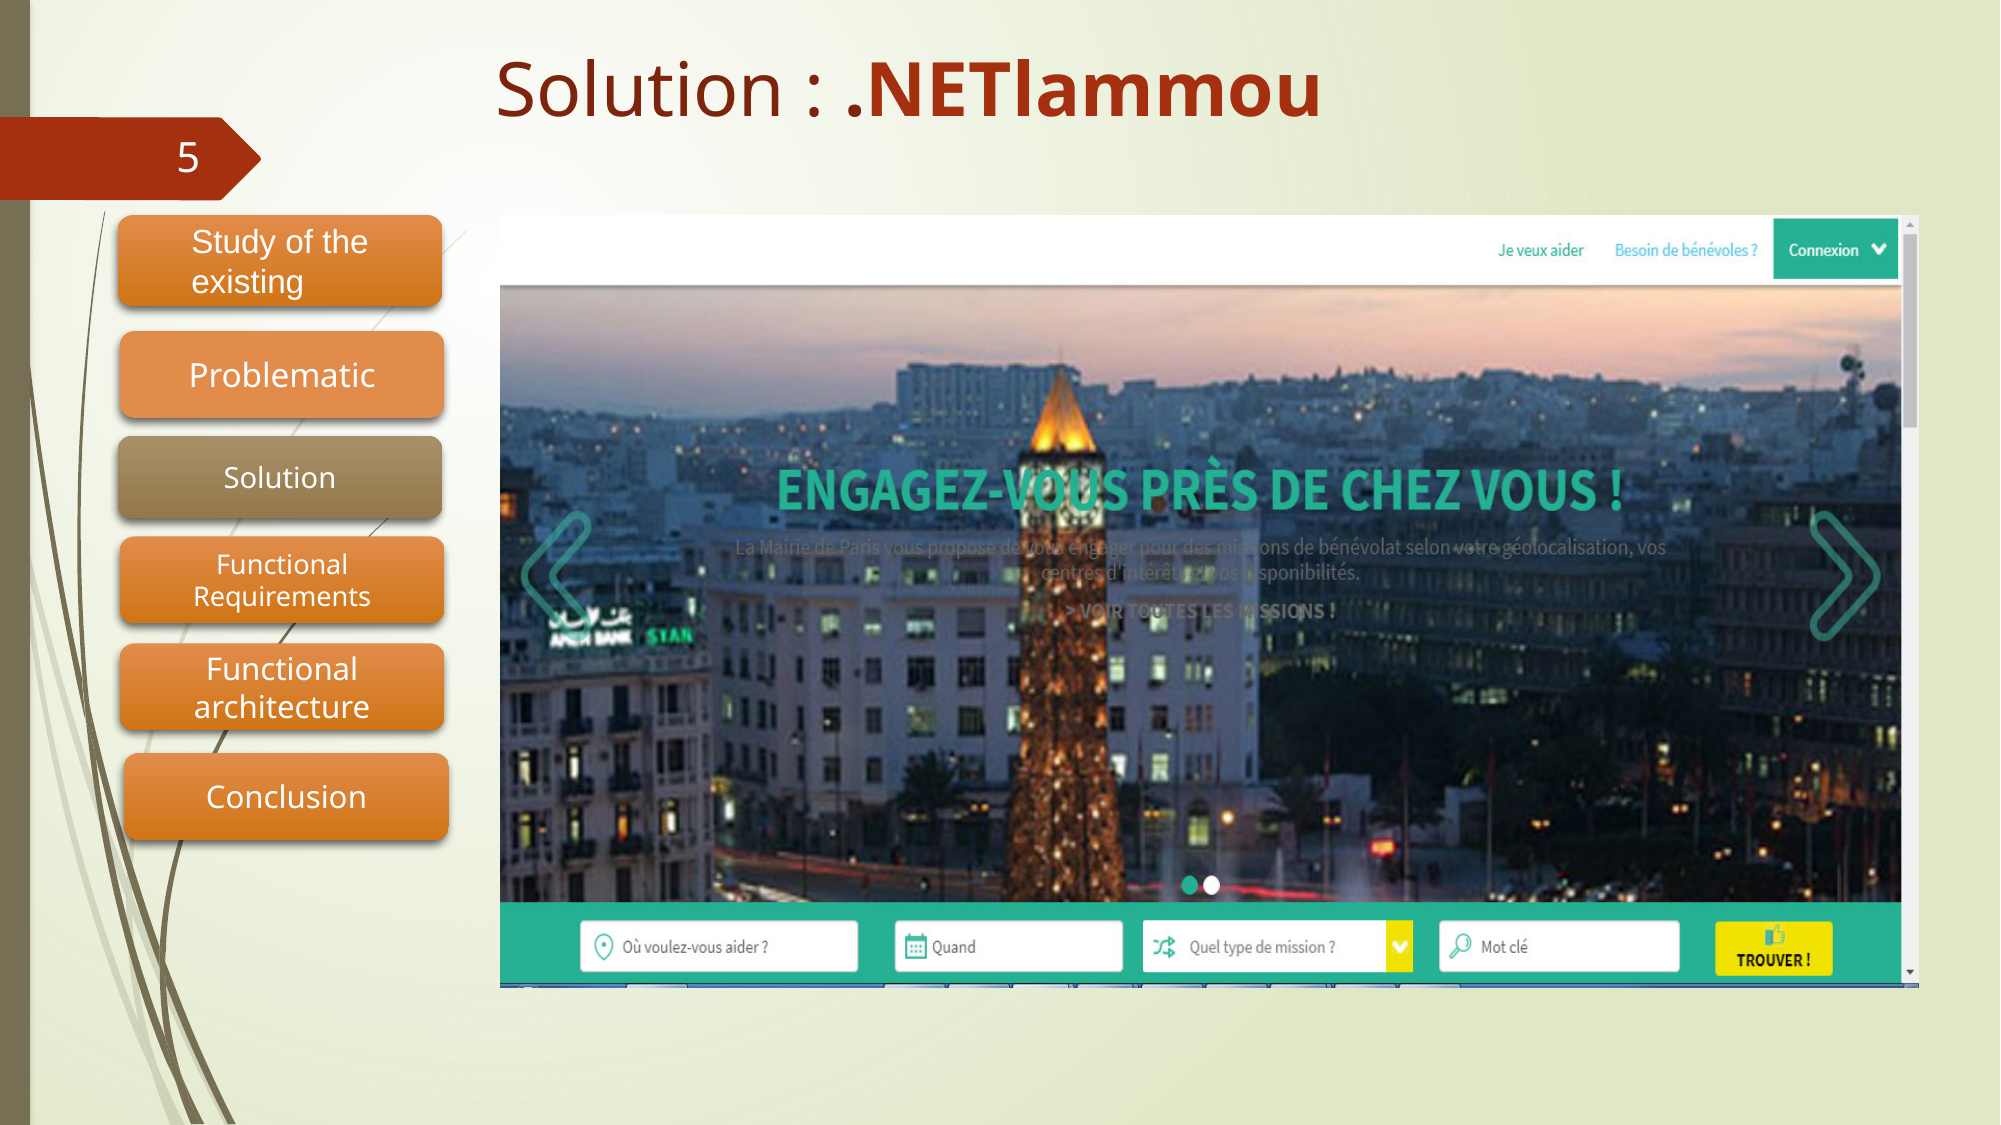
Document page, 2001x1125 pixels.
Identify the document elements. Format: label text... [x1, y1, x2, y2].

text_box Problematic [119, 331, 445, 418]
text_box Study of the existing [117, 215, 443, 307]
text_box Solution : .NETlammou [480, 34, 1760, 140]
text_box Functional Requirements [119, 536, 445, 623]
text_box Functional architecture [119, 643, 445, 731]
slide_number 5 [87, 129, 216, 190]
text_box Conclusion [124, 752, 449, 840]
picture [500, 214, 1919, 989]
text_box Solution [117, 435, 443, 519]
